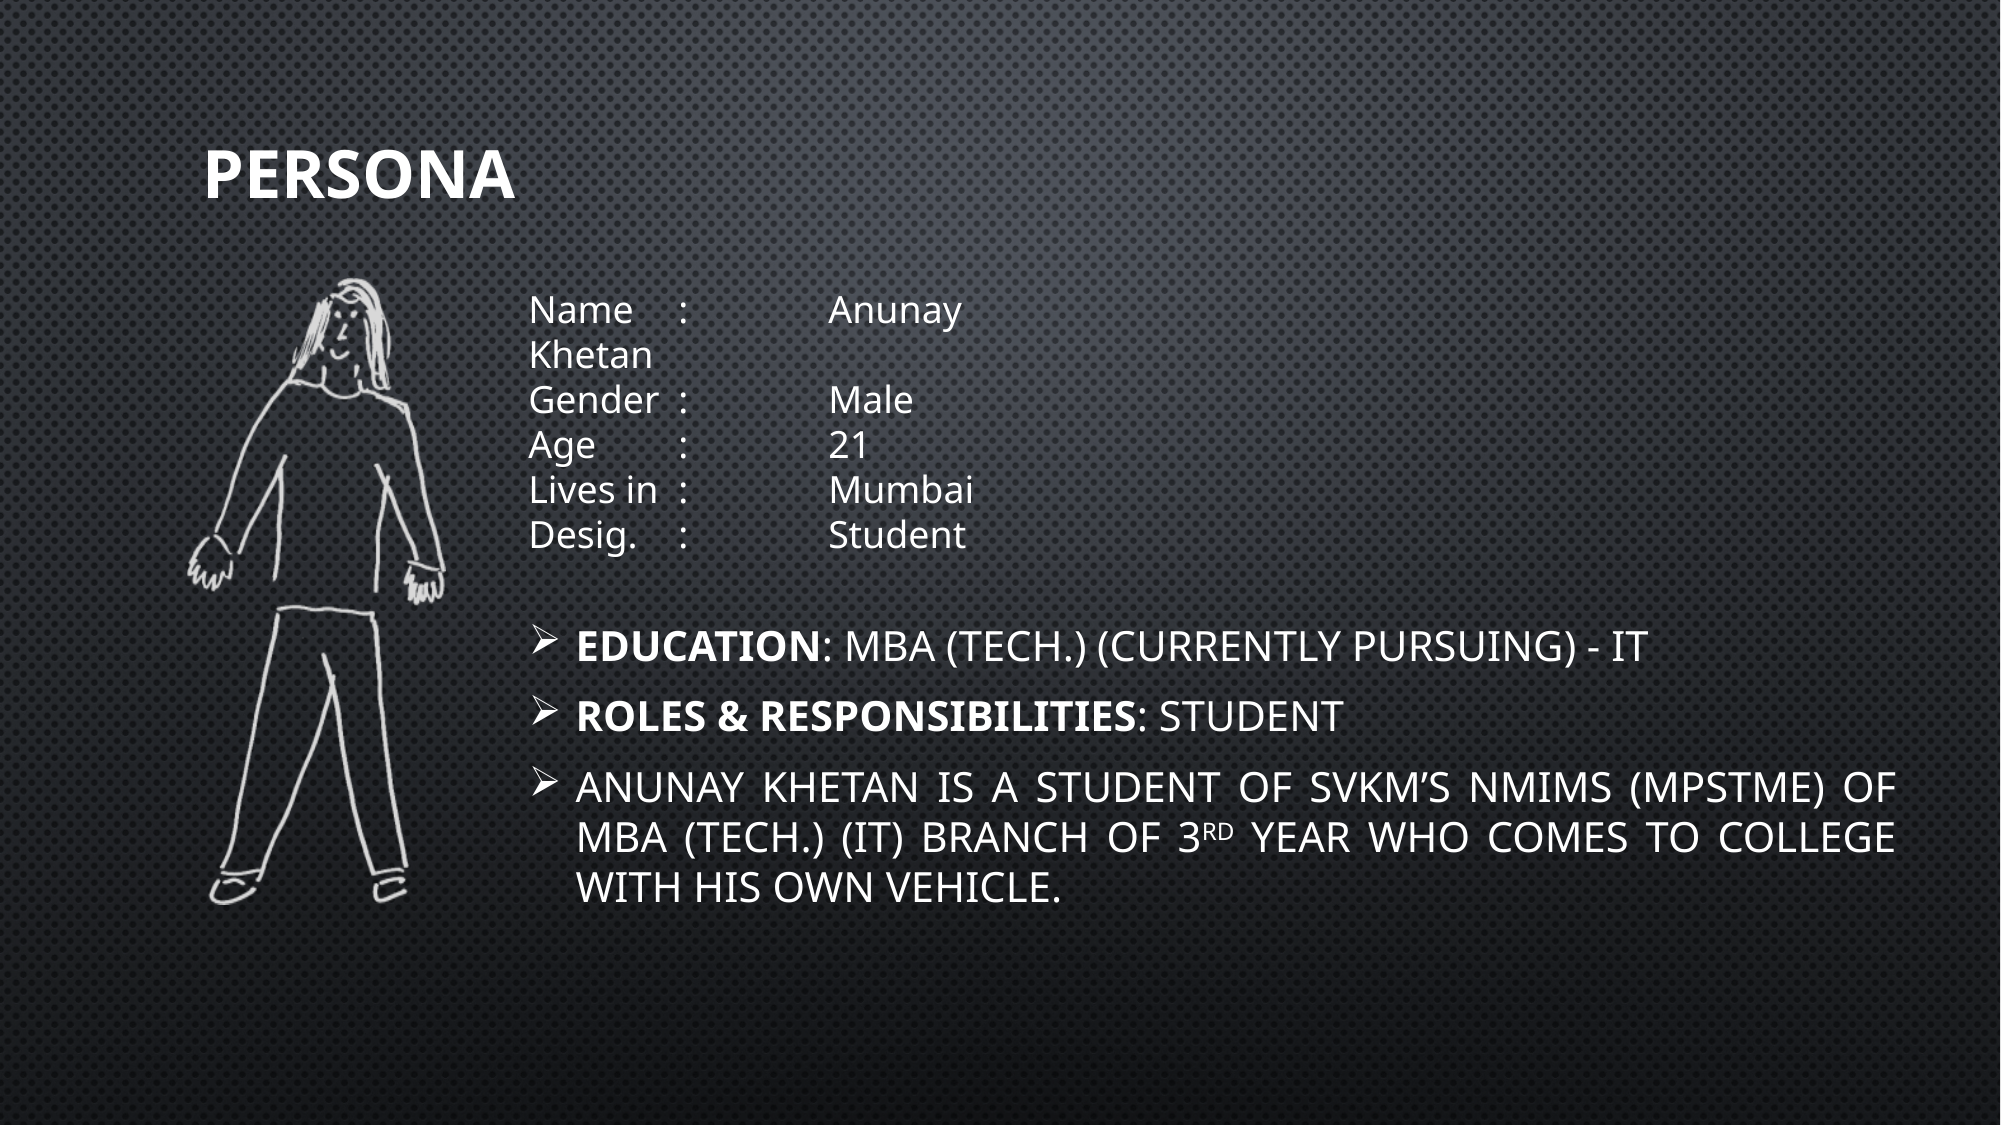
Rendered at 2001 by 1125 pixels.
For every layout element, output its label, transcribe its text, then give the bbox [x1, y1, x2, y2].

title PERSONA [187, 99, 1813, 244]
text_box Name : Anunay Khetan Gender : Male Age : 21 Lives in : Mumbai Desig. : Student [513, 278, 1090, 609]
text_box EDUCATION: MBA (Tech.) (Currently pursuing) - IT ROLES & RESPONSIBILITIES: Student Anunay Khetan is a student of SVKM’s NMIMS (MPSTME) of MBA (Tech.) (IT) Branch of 3rd year who comes to college with his own vehicle. [513, 611, 1912, 1045]
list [186, 278, 446, 905]
